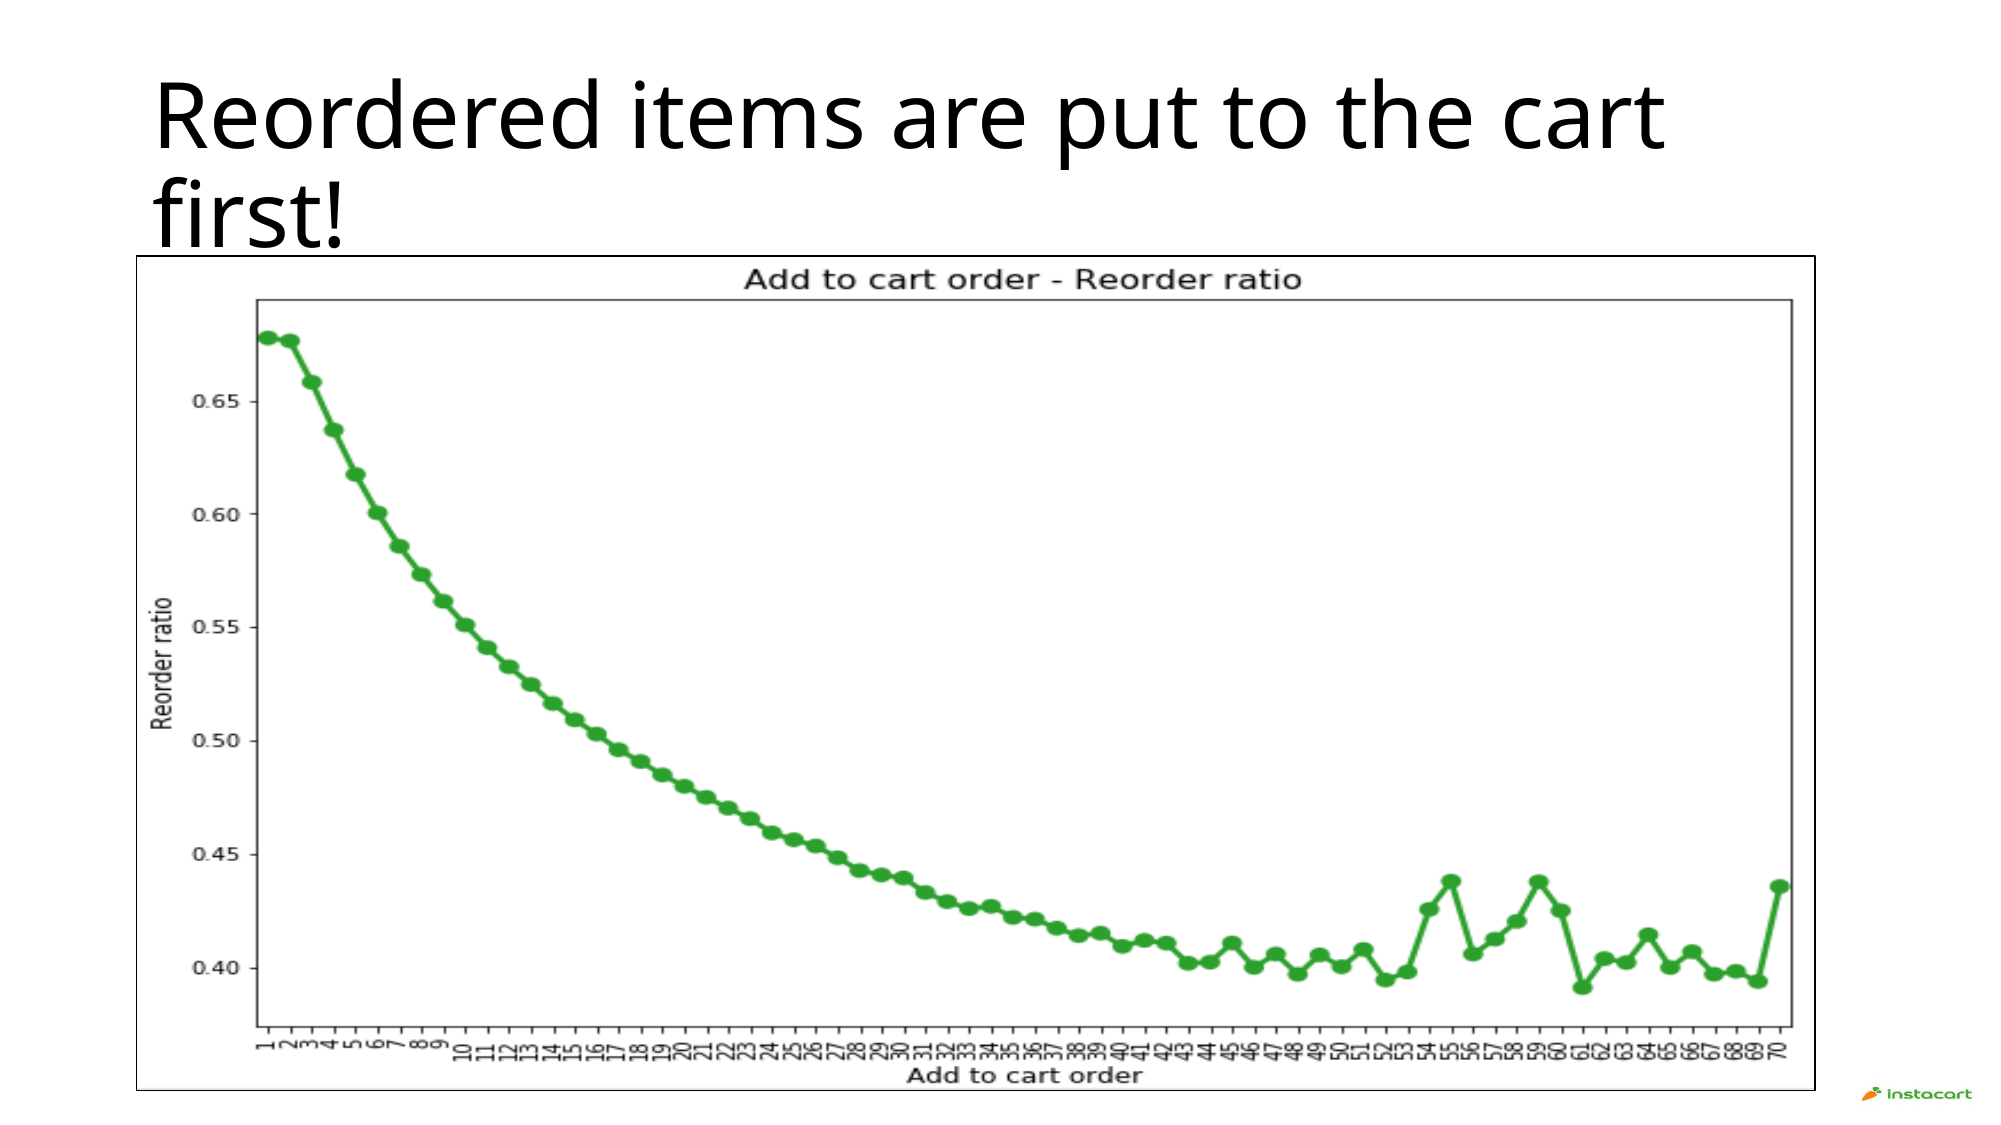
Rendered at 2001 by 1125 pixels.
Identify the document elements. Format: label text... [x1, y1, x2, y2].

picture [1844, 1065, 2000, 1125]
title Reordered items are put to the cart first! [137, 59, 1863, 278]
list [137, 256, 1815, 1090]
